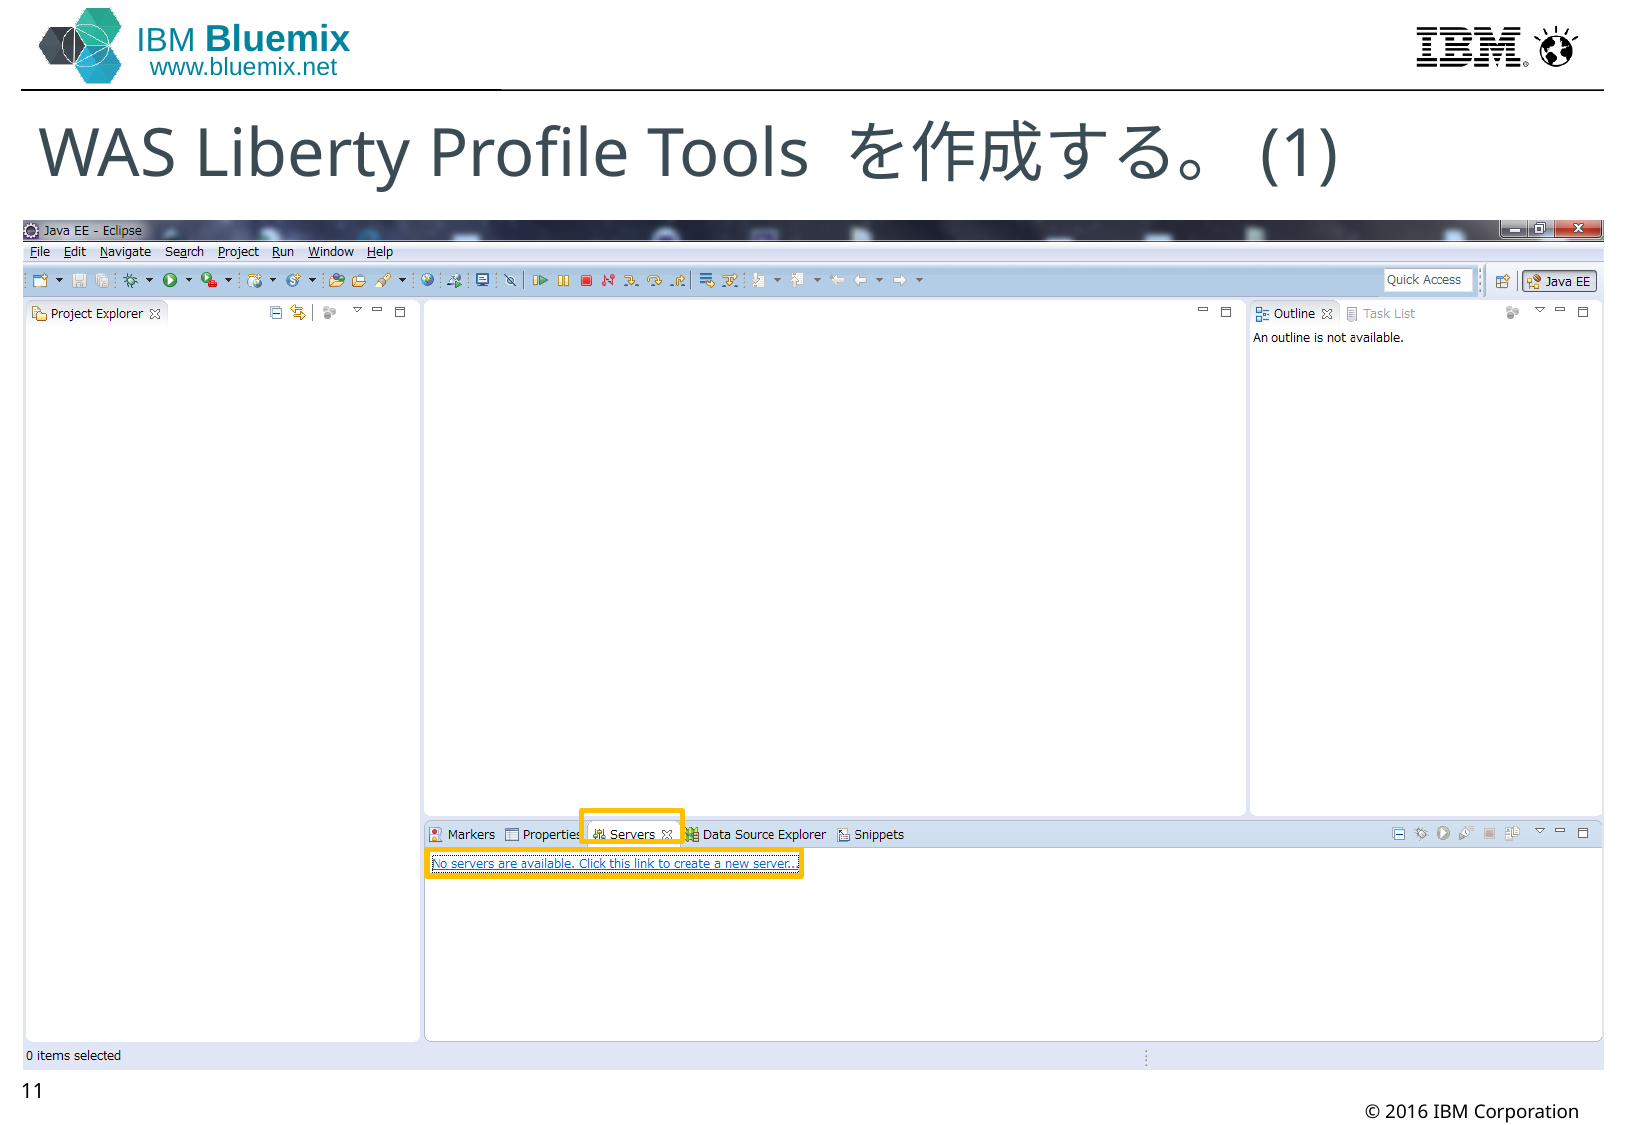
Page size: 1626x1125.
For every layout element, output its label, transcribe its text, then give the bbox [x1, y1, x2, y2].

title WAS Liberty Profile Tools を作成する。(1) [23, 101, 1604, 208]
picture [1401, 11, 1590, 79]
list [23, 220, 1604, 1070]
picture [37, 7, 122, 84]
